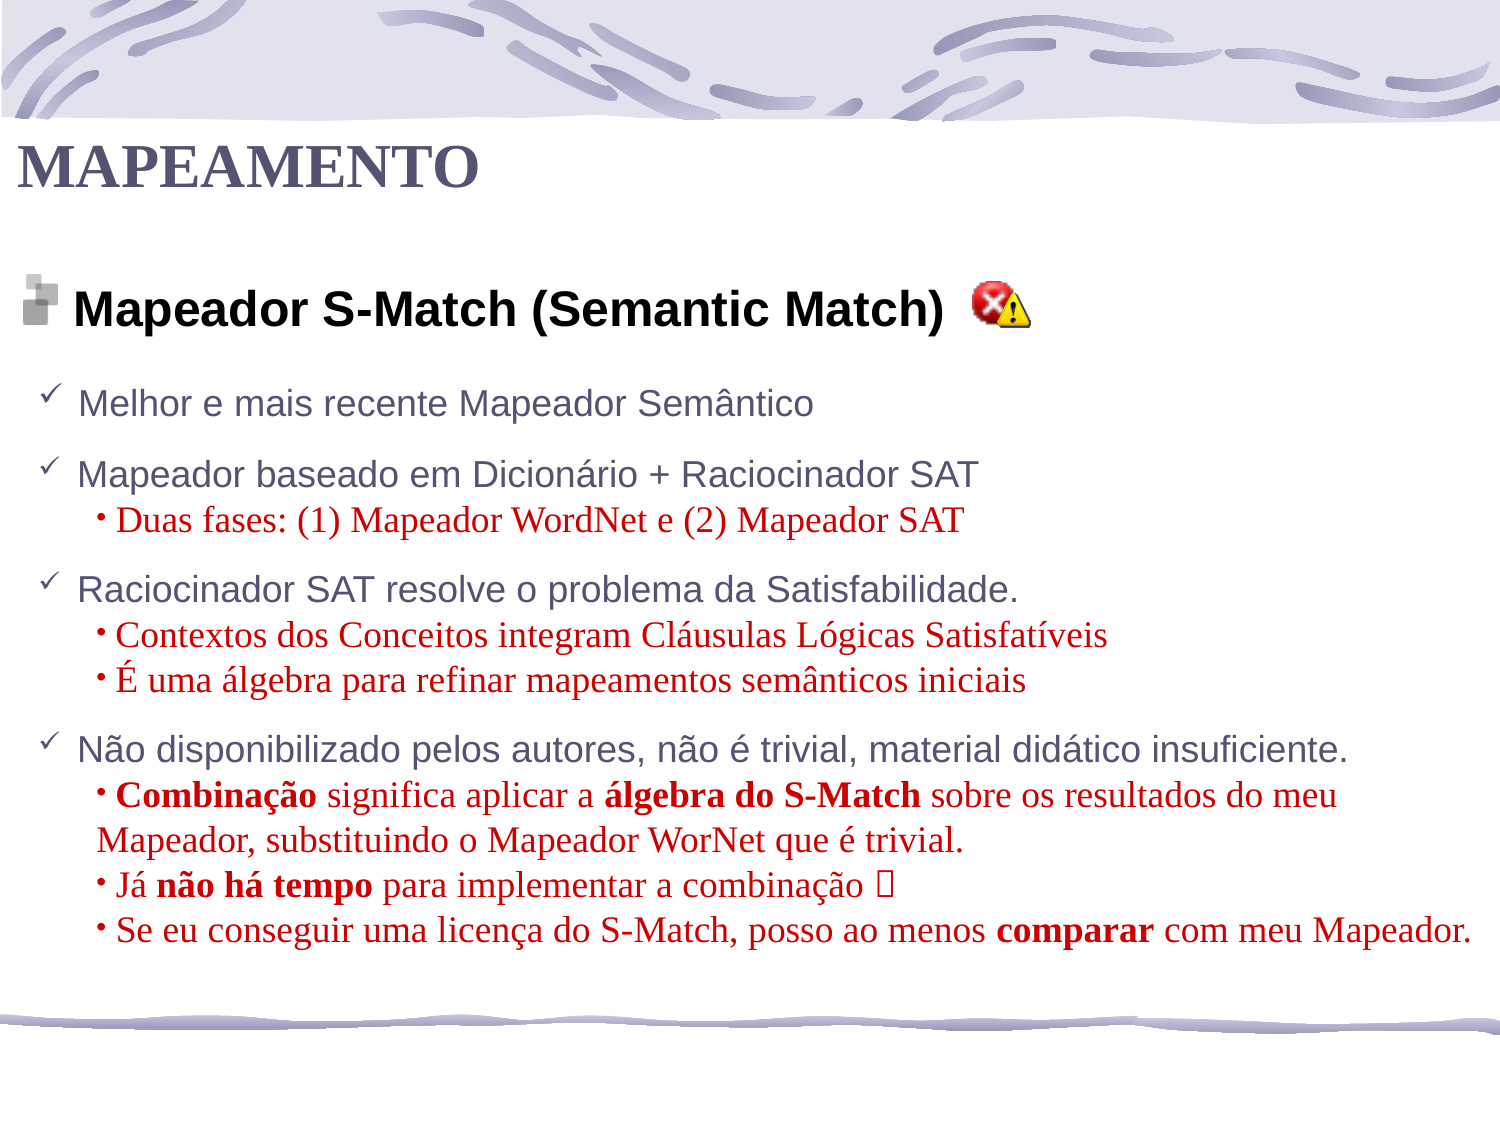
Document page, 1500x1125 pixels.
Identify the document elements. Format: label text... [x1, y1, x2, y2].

text_box Mapeador S-Match (Semantic Match) [58, 269, 1289, 345]
picture [972, 280, 1032, 329]
picture [23, 274, 58, 326]
text_box MAPEAMENTO [2, 117, 497, 207]
text_box Melhor e mais recente Mapeador Semântico Mapeador baseado em Dicionário + Raciocinador SAT Duas fases: (1) Mapeador WordNet e (2) Mapeador SAT Raciocinador SAT resolve o problema da Satisfabilidade. Contextos dos Conceitos integram Cláusulas Lógicas Satisfatíveis É uma álgebra para refinar mapeamentos semânticos iniciais Não disponibilizado pelos autores, não é trivial, material didático insuficiente. Combinação significa aplicar a álgebra do S-Match sobre os resultados do meu Mapeador, substituindo o Mapeador WorNet que é trivial. Já não há tempo para implementar a combinação  Se eu conseguir uma licença do S-Match, posso ao menos comparar com meu Mapeador. [23, 367, 1500, 957]
